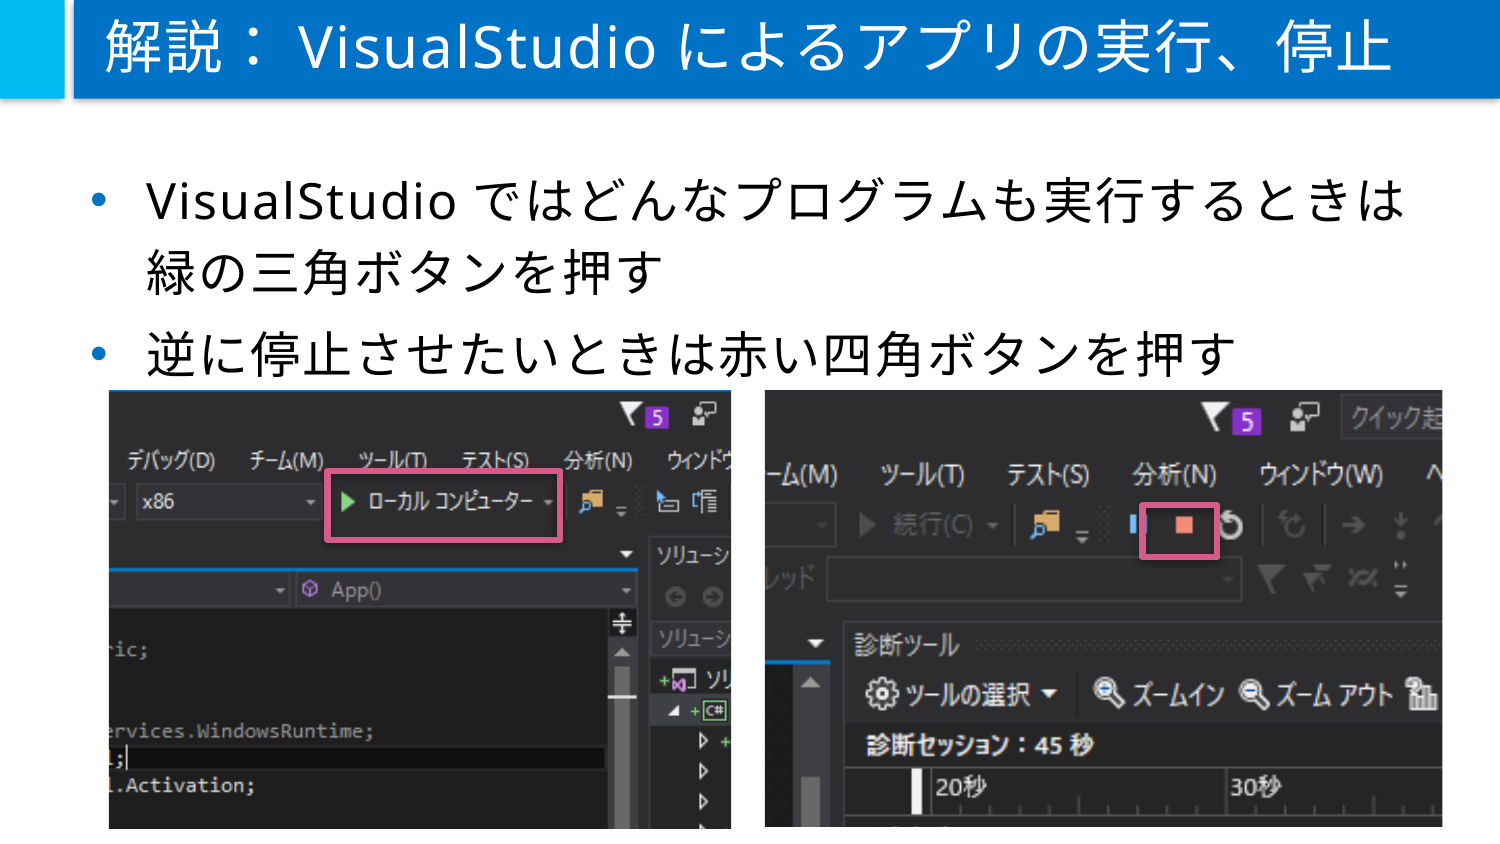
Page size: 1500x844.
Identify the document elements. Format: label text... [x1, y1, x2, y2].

picture [764, 390, 1443, 827]
picture [108, 390, 732, 829]
list VisualStudioではどんなプログラムも実行するときは緑の三角ボタンを押す 逆に停止させたいときは赤い四角ボタンを押す [75, 150, 1425, 393]
title 解説：VisualStudioによるアプリの実行、停止 [74, 0, 1500, 99]
